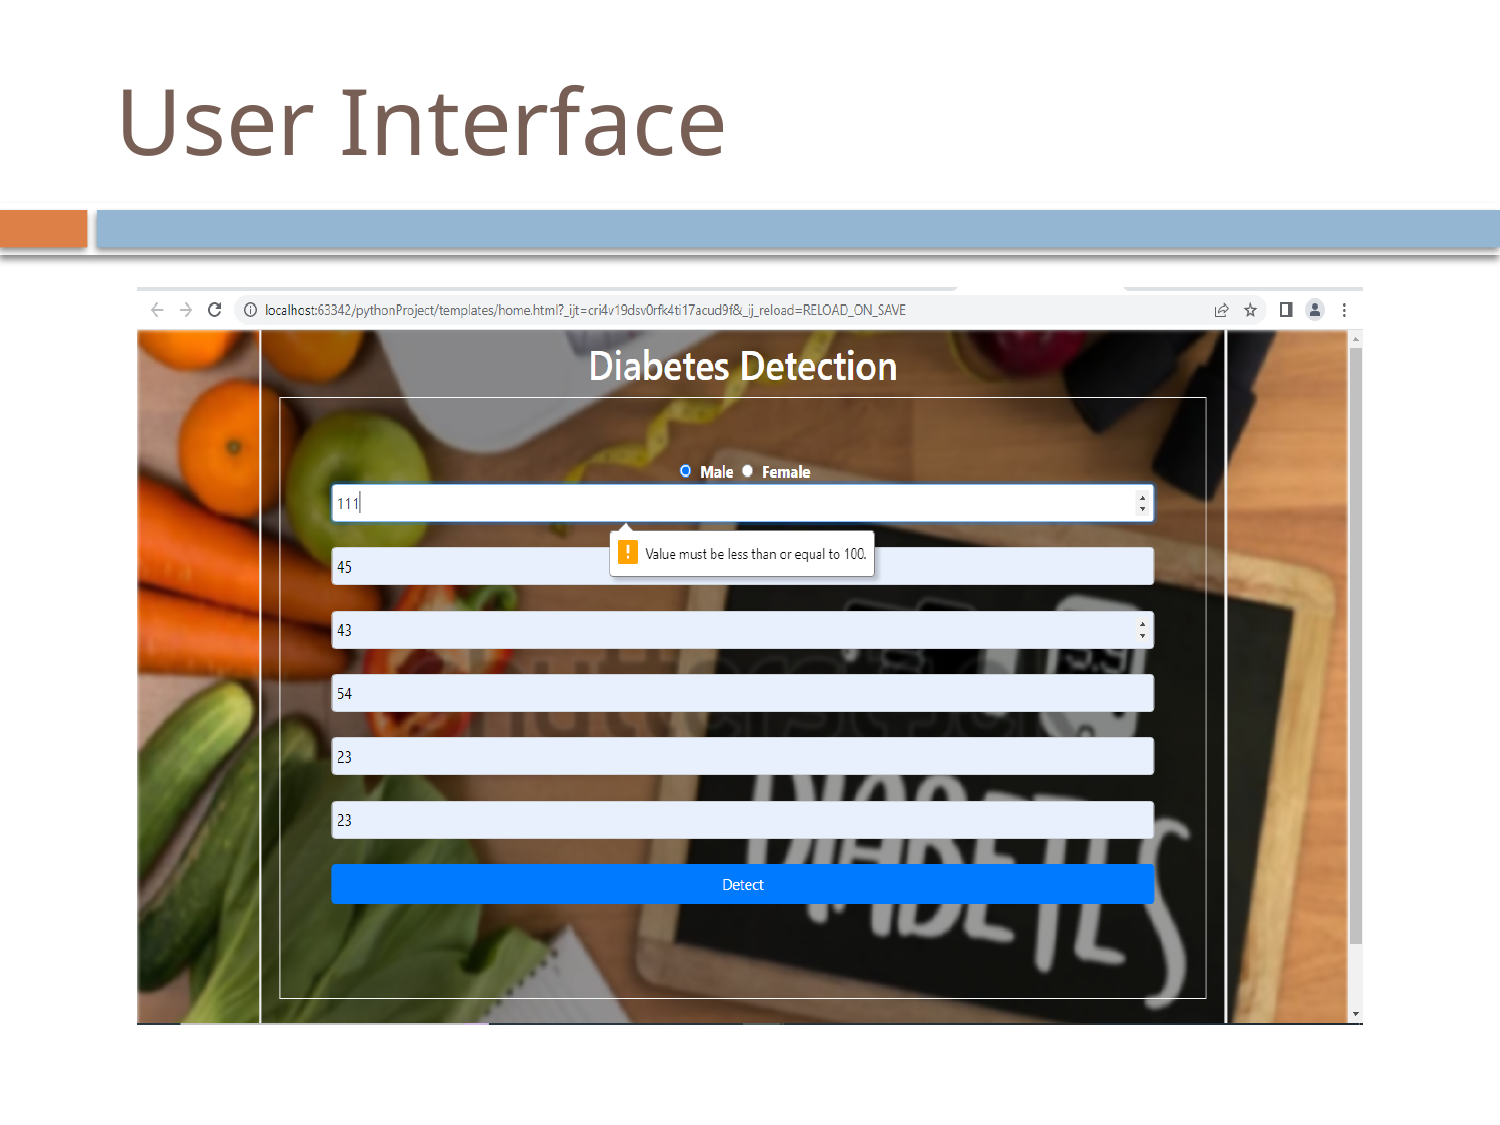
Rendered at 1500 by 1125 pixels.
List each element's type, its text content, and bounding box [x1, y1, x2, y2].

title User Interface [100, 37, 1438, 200]
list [137, 287, 1363, 1026]
